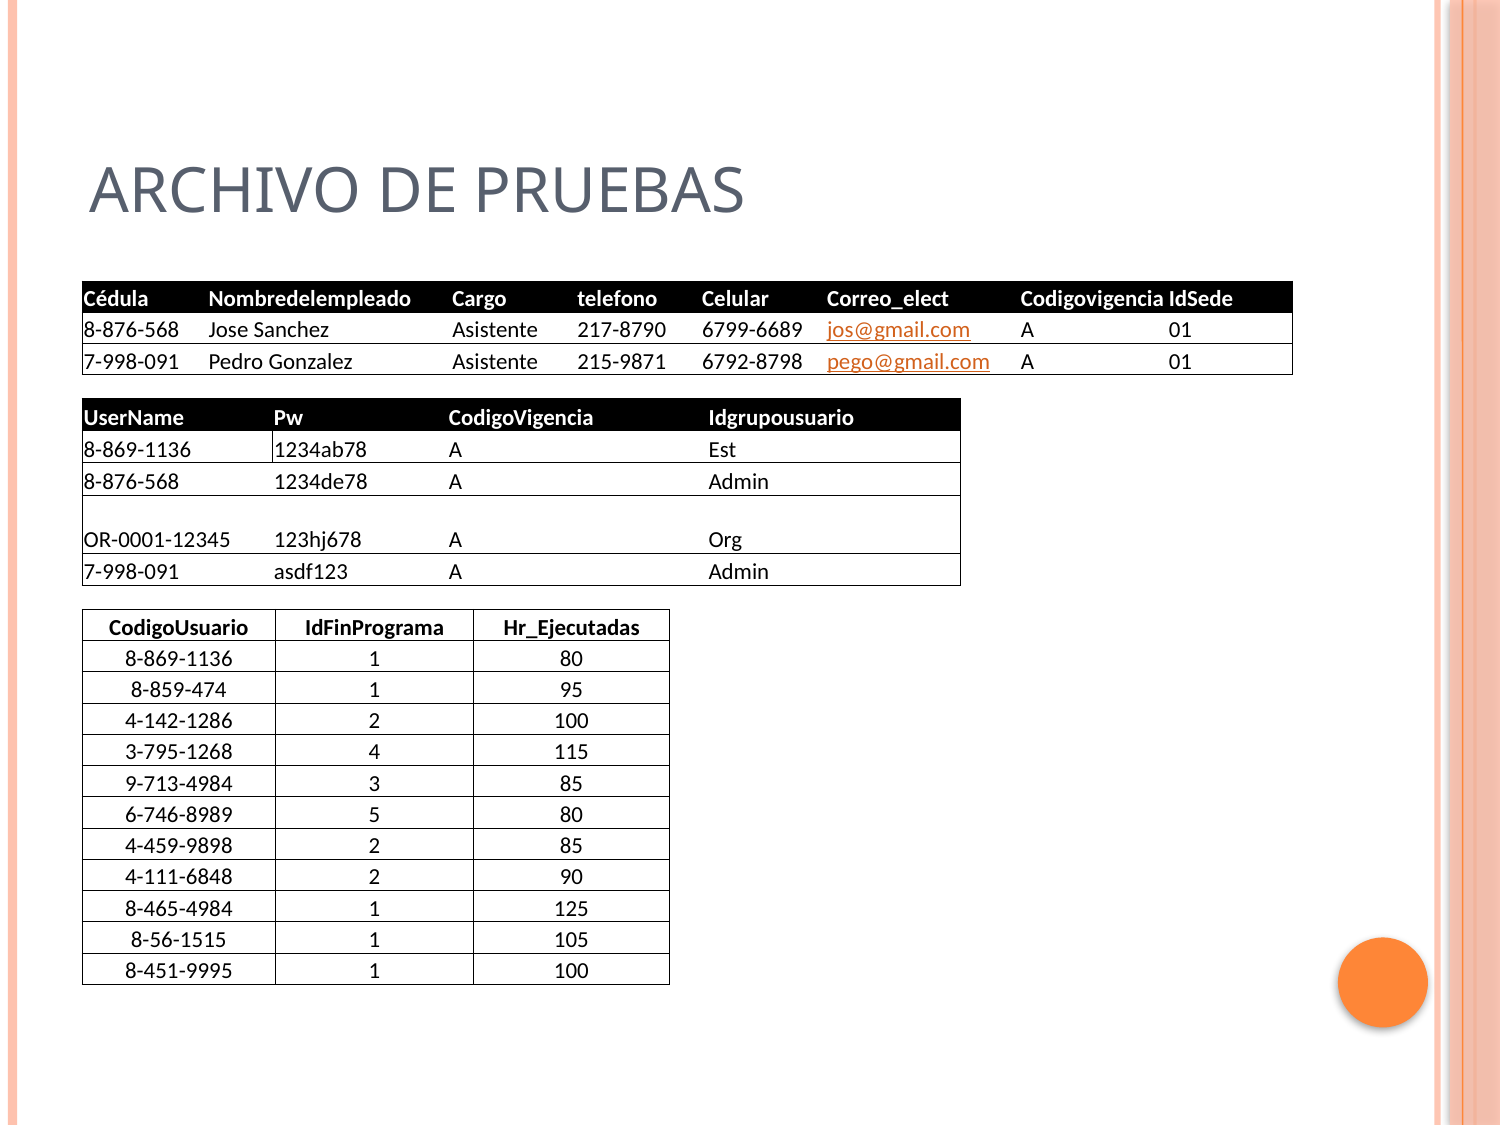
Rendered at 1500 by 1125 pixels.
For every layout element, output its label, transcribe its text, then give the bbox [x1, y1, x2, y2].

title Archivo de Pruebas [75, 45, 1300, 233]
table_cell 1234de78 [272, 463, 447, 495]
table_cell 5 [276, 797, 473, 828]
table_cell 01 [1167, 313, 1292, 343]
table_header telefono [576, 282, 701, 312]
table_header Idgrupousuario [707, 399, 960, 430]
table_cell 80 [474, 641, 669, 671]
table_cell A [1019, 313, 1167, 343]
table_cell Jose Sanchez [207, 313, 451, 343]
table_cell Asistente [451, 313, 576, 343]
table_cell 7-998-091 [83, 554, 272, 585]
table_cell A [447, 463, 707, 495]
table_cell Asistente [451, 344, 576, 374]
table_cell 01 [1167, 344, 1292, 374]
table_cell jos@gmail.com [826, 313, 1019, 343]
table_cell 4-142-1286 [83, 704, 275, 734]
table_cell 1 [276, 954, 473, 984]
table_header Codigovigencia [1019, 282, 1167, 312]
table_cell 85 [474, 766, 669, 796]
table_cell 215-9871 [576, 344, 701, 374]
table_cell 8-869-1136 [83, 641, 275, 671]
table_cell 90 [474, 860, 669, 890]
table_cell Pedro Gonzalez [207, 344, 451, 374]
table_header Celular [701, 282, 826, 312]
table_cell Org [707, 496, 960, 553]
table_cell 4 [276, 735, 473, 765]
table_cell 8-451-9995 [83, 954, 275, 984]
table_cell 115 [474, 735, 669, 765]
table_header CodigoUsuario [83, 610, 275, 640]
table_cell 3-795-1268 [83, 735, 275, 765]
table_header Cédula [83, 282, 207, 312]
table_cell 8-876-568 [83, 313, 207, 343]
table_cell 8-56-1515 [83, 922, 275, 953]
table_cell 105 [474, 922, 669, 953]
table_header Nombredelempleado [207, 282, 451, 312]
table_header Hr_Ejecutadas [474, 610, 669, 640]
table_cell 125 [474, 891, 669, 921]
table_cell 8-876-568 [83, 463, 272, 495]
table_cell A [447, 554, 707, 585]
table_cell 3 [276, 766, 473, 796]
table_cell Admin [707, 554, 960, 585]
table_header IdFinPrograma [276, 610, 473, 640]
table_cell 1 [276, 672, 473, 703]
table_cell 1234ab78 [273, 431, 447, 462]
table_cell 2 [276, 860, 473, 890]
table_cell 1 [276, 641, 473, 671]
table_cell 80 [474, 797, 669, 828]
table_cell 100 [474, 704, 669, 734]
table_cell 6799-6689 [701, 313, 826, 343]
table_cell 2 [276, 704, 473, 734]
table_cell 6792-8798 [701, 344, 826, 374]
table_cell 100 [474, 954, 669, 984]
table_cell 4-111-6848 [83, 860, 275, 890]
table_cell 8-869-1136 [83, 431, 272, 462]
table_cell 1 [276, 891, 473, 921]
table_header Pw [272, 399, 447, 430]
table_cell 123hj678 [272, 496, 447, 553]
table_cell 95 [474, 672, 669, 703]
table_cell Admin [707, 463, 960, 495]
table_cell A [1019, 344, 1167, 374]
table_header Cargo [451, 282, 576, 312]
table_cell asdf123 [272, 554, 447, 585]
table_cell 85 [474, 829, 669, 859]
table_cell 4-459-9898 [83, 829, 275, 859]
table_cell A [447, 496, 707, 553]
table_cell A [447, 431, 707, 462]
table_cell 6-746-8989 [83, 797, 275, 828]
table_cell 1 [276, 922, 473, 953]
table_cell Est [707, 431, 960, 462]
table_cell pego@gmail.com [826, 344, 1019, 374]
table_cell 8-465-4984 [83, 891, 275, 921]
table_cell 7-998-091 [83, 344, 207, 374]
table_cell 8-859-474 [83, 672, 275, 703]
table_header IdSede [1167, 282, 1292, 312]
table_cell OR-0001-12345 [83, 496, 272, 553]
table_cell 9-713-4984 [83, 766, 275, 796]
table_cell 217-8790 [576, 313, 701, 343]
table_cell 2 [276, 829, 473, 859]
table_header CodigoVigencia [447, 399, 707, 430]
table_header Correo_elect [826, 282, 1019, 312]
table_header UserName [83, 399, 272, 430]
